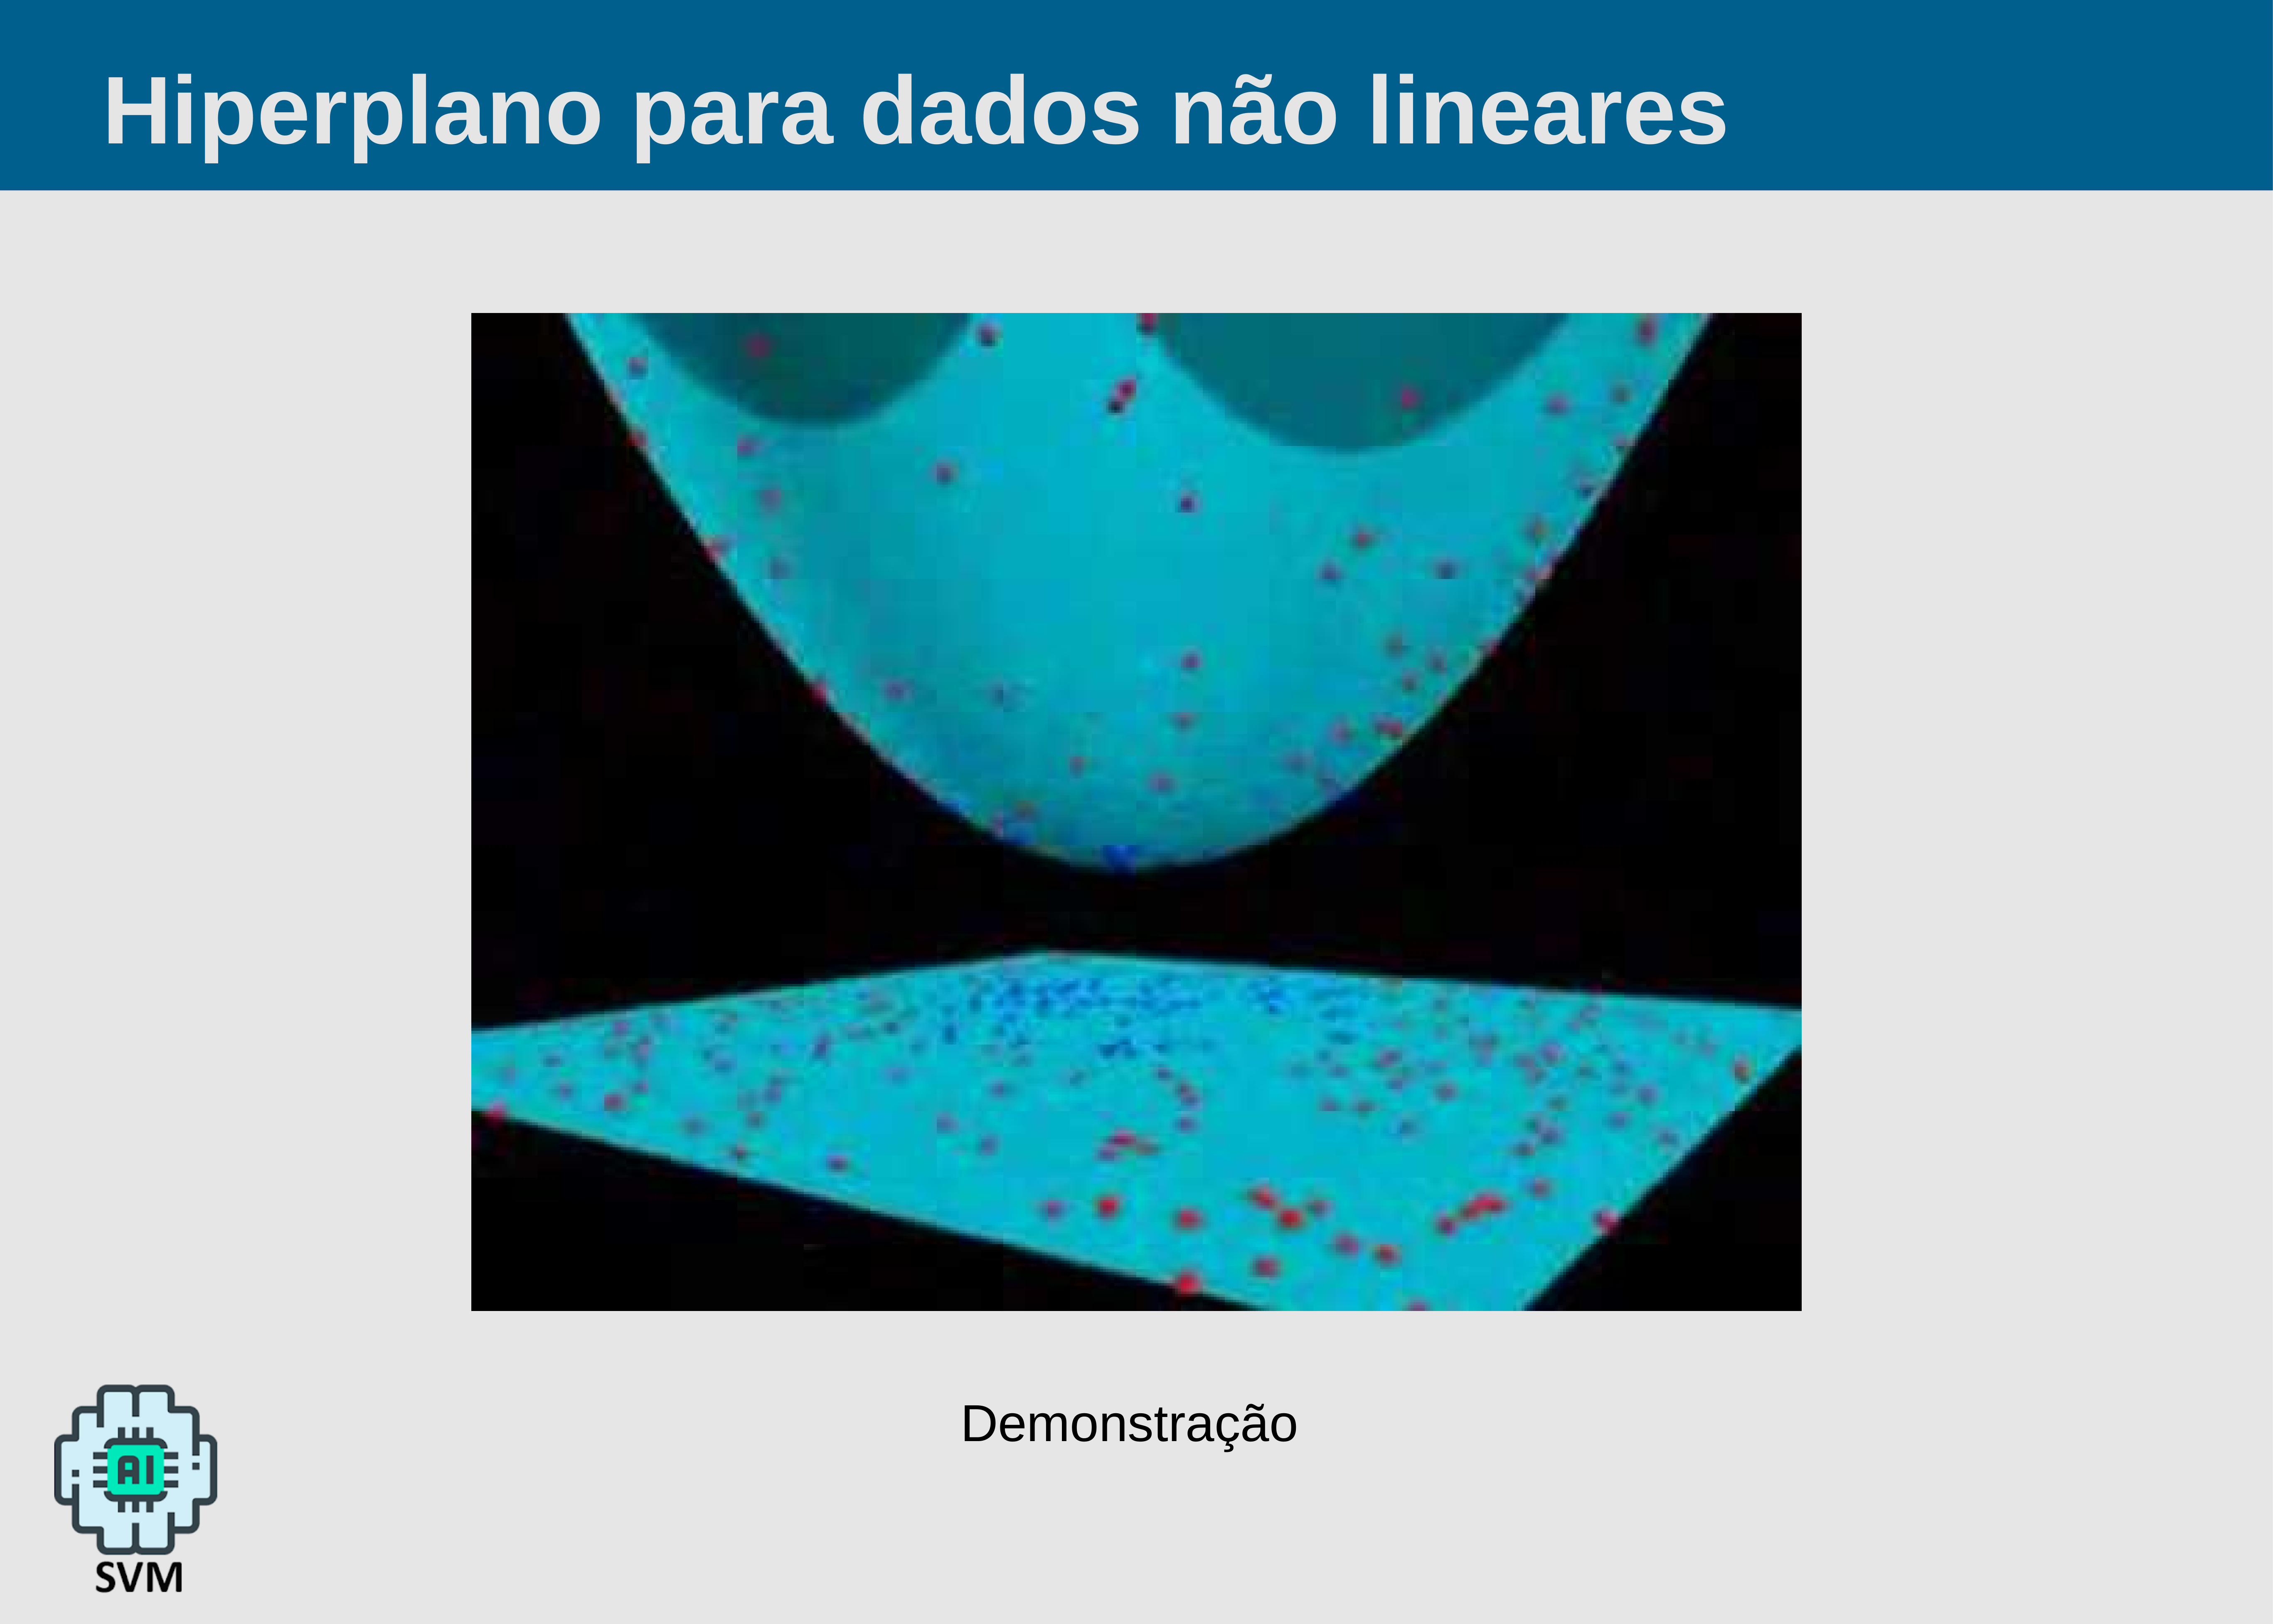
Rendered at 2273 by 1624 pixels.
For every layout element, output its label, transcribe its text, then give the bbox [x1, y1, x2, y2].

text_box Demonstração [954, 1383, 1319, 1458]
title Hiperplano para dados não lineares [77, 5, 2196, 186]
picture [0, 190, 2273, 1624]
